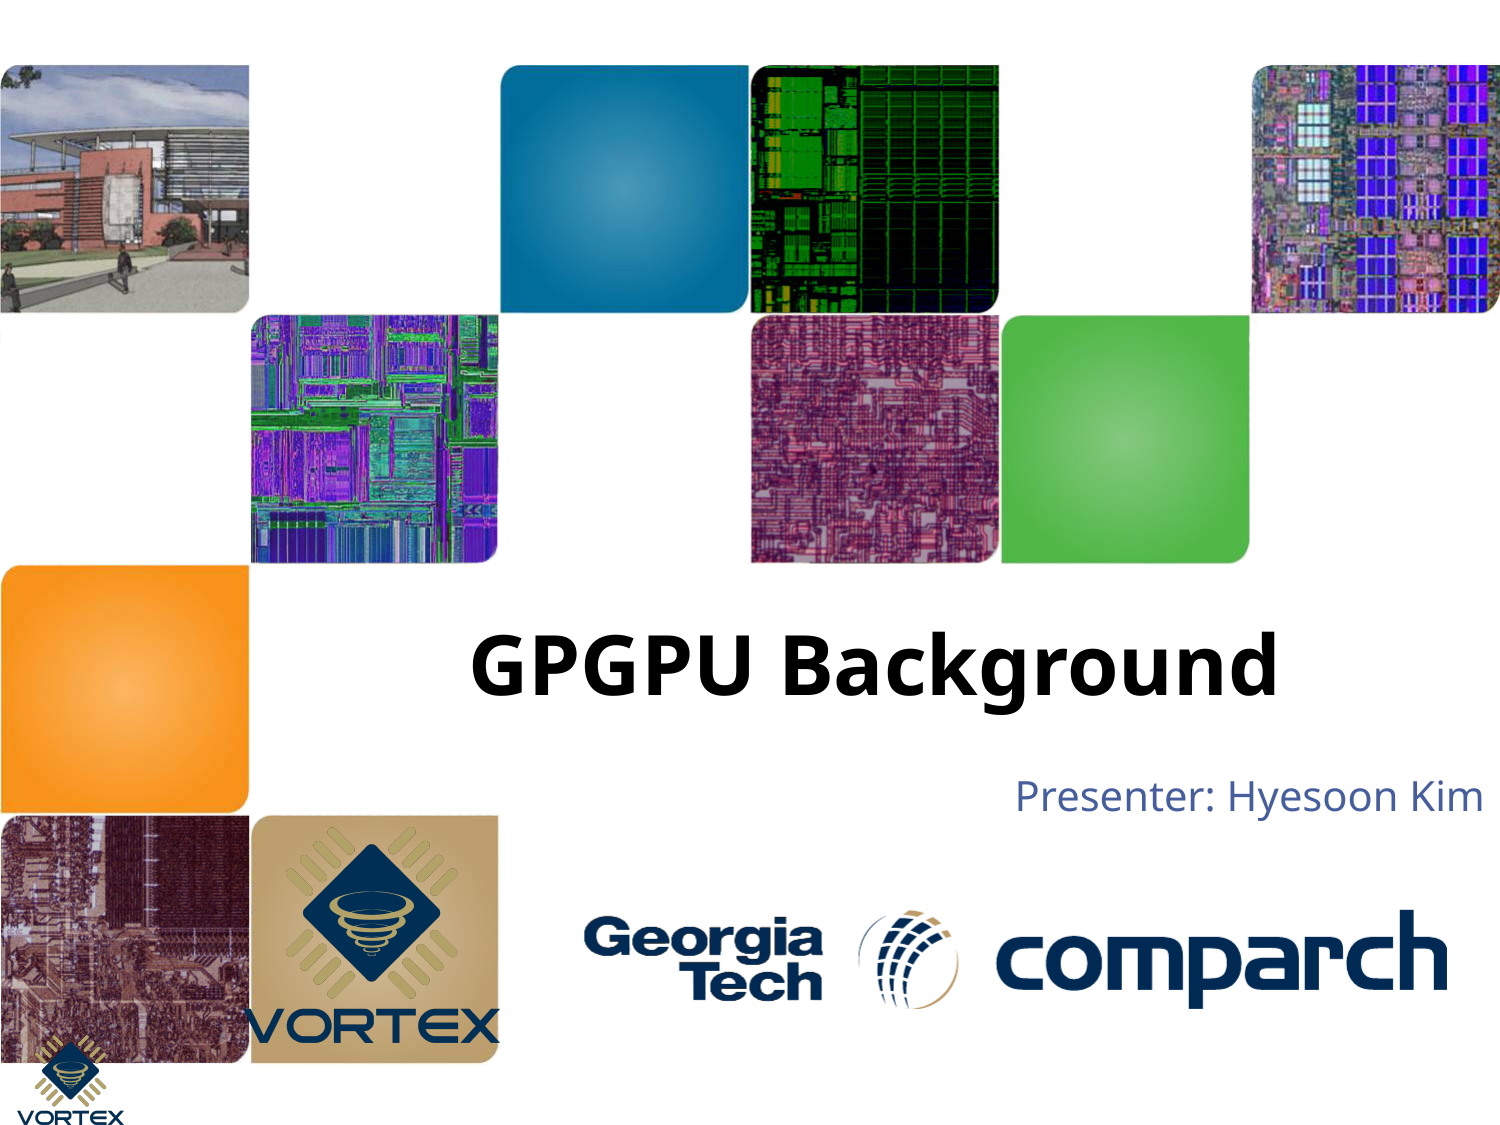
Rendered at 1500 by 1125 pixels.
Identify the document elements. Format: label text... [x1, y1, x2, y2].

title GPGPU Background [249, 562, 1500, 763]
subtitle Presenter: Hyesoon Kim [500, 762, 1500, 913]
picture [0, 0, 1500, 1125]
